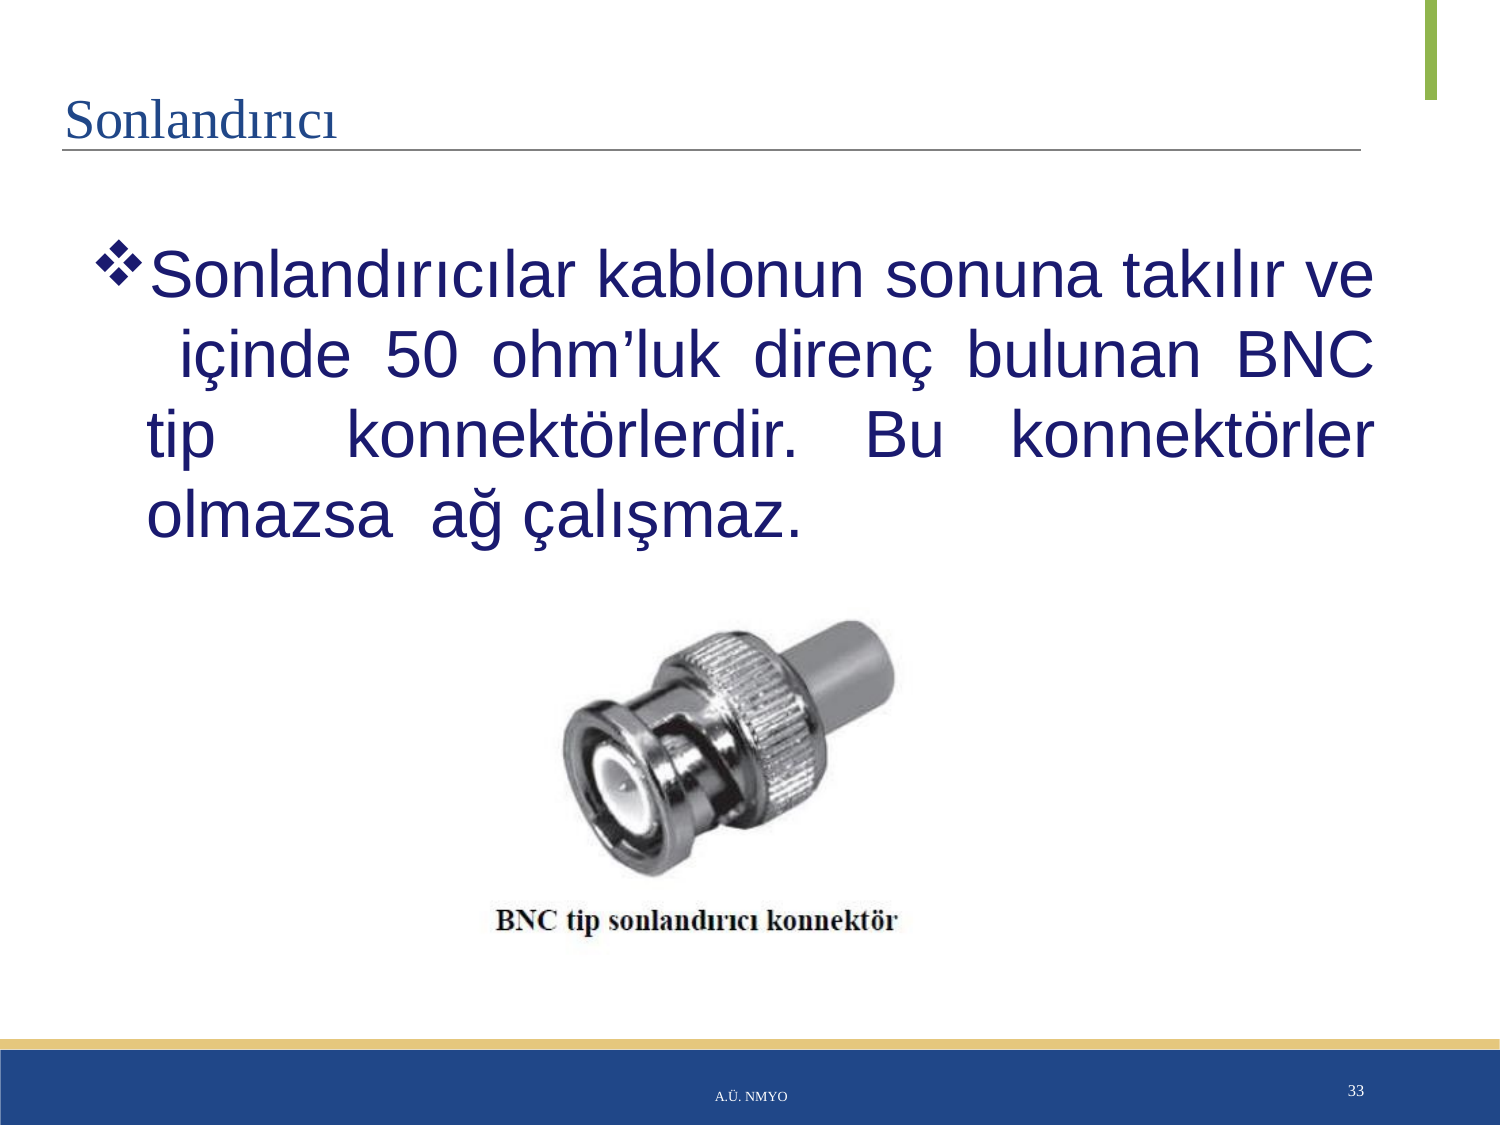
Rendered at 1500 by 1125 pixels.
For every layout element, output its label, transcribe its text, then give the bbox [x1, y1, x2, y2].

title Sonlandırıcı [62, 0, 1438, 150]
slide_number 33 [1218, 1059, 1380, 1120]
text_box [371, 586, 1081, 990]
text_box Sonlandırıcılar kablonun sonuna takılır ve içinde 50 ohm’luk direnç bulunan BNC tip konnektörlerdir. Bu konnektörler olmazsa ağ çalışmaz. [87, 228, 1377, 551]
footer A.Ü. NMYO [453, 1059, 1047, 1120]
